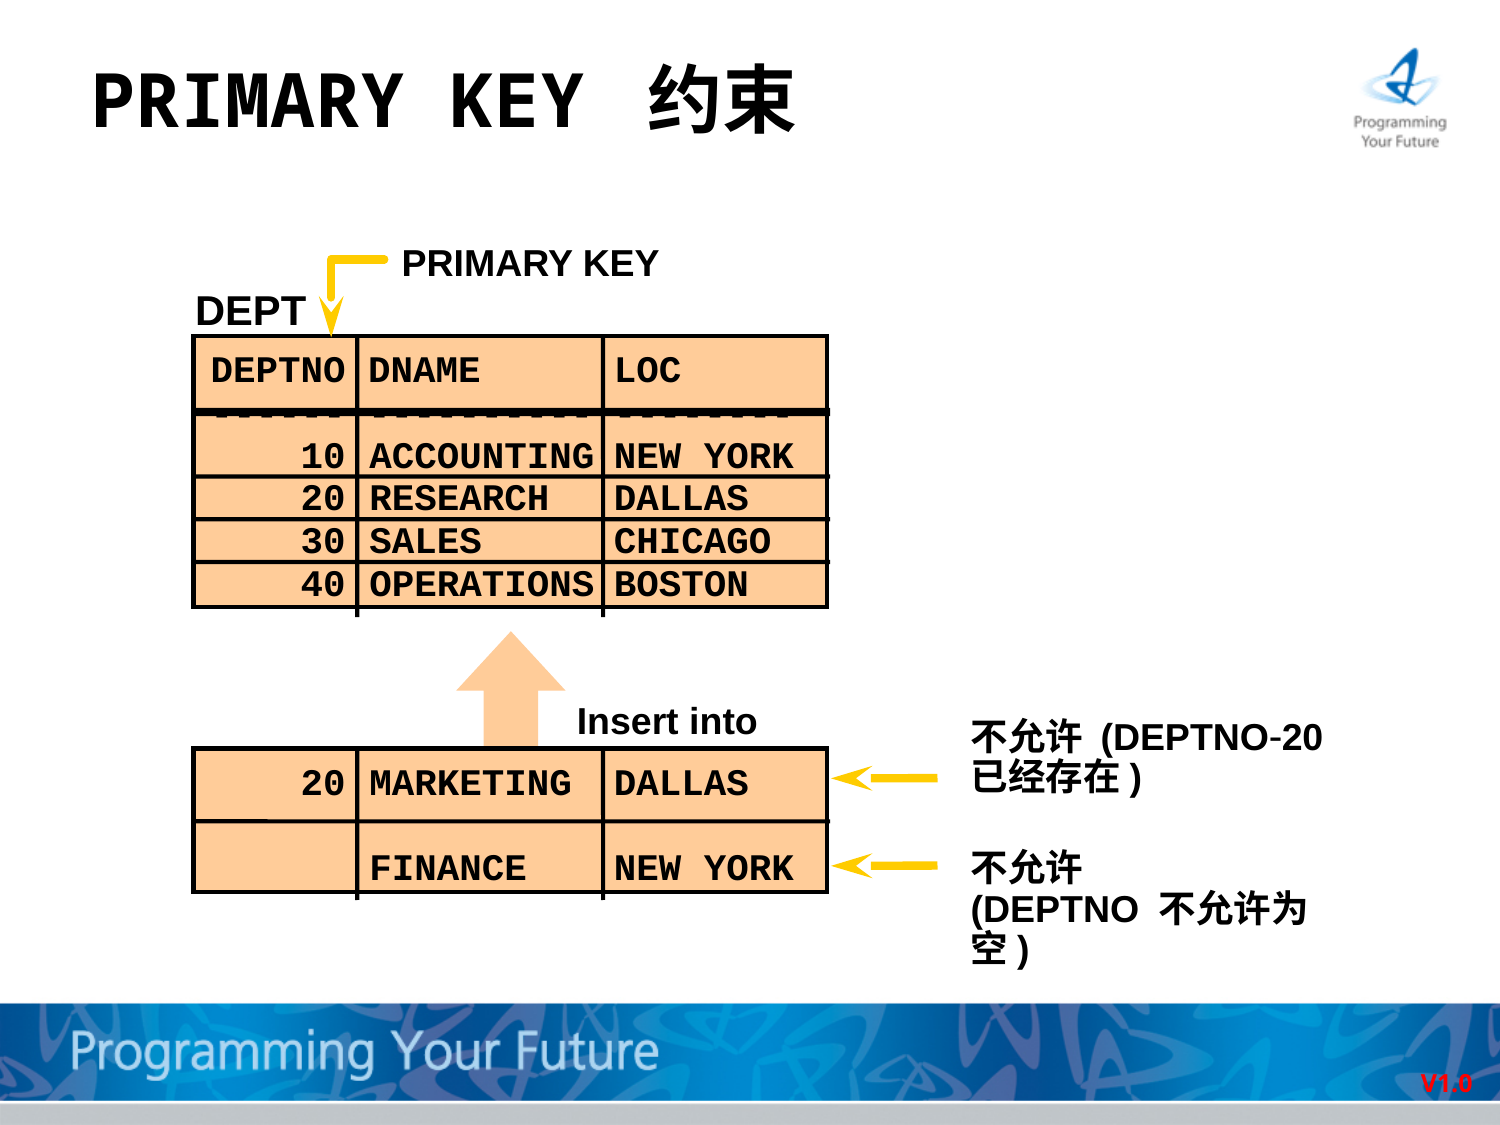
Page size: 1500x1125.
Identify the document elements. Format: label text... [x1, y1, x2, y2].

text_box DEPTNO DNAME LOC ------ ---------- -------- 10 ACCOUNTING NEW YORK 20 RESEARCH DALLAS 30 SALES CHICAGO 40 OPERATIONS BOSTON [604, 563, 825, 613]
text_box DEPT [179, 276, 334, 342]
text_box DEPTNO DNAME LOC ------ ---------- -------- 10 ACCOUNTING NEW YORK 20 RESEARCH DALLAS 30 SALES CHICAGO 40 OPERATIONS BOSTON [195, 562, 357, 613]
title PRIMARY KEY 约束 [74, 44, 1271, 162]
text_box DEPTNO DNAME LOC ------ ---------- -------- 10 ACCOUNTING NEW YORK 20 RESEARCH DALLAS 30 SALES CHICAGO 40 OPERATIONS BOSTON [358, 341, 603, 476]
text_box DEPTNO DNAME LOC ------ ---------- -------- 10 ACCOUNTING NEW YORK 20 RESEARCH DALLAS 30 SALES CHICAGO 40 OPERATIONS BOSTON [604, 520, 825, 562]
picture [1340, 42, 1461, 157]
text_box [358, 335, 603, 341]
text_box DEPTNO DNAME LOC ------ ---------- -------- 10 ACCOUNTING NEW YORK 20 RESEARCH DALLAS 30 SALES CHICAGO 40 OPERATIONS BOSTON [195, 520, 357, 561]
text_box DEPTNO DNAME LOC ------ ---------- -------- 10 ACCOUNTING NEW YORK 20 RESEARCH DALLAS 30 SALES CHICAGO 40 OPERATIONS BOSTON [604, 413, 825, 476]
text_box DEPTNO DNAME LOC ------ ---------- -------- 10 ACCOUNTING NEW YORK 20 RESEARCH DALLAS 30 SALES CHICAGO 40 OPERATIONS BOSTON [358, 477, 603, 519]
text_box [192, 630, 988, 901]
picture [0, 997, 1500, 1125]
text_box PRIMARY KEY [386, 236, 869, 292]
text_box DEPTNO DNAME LOC ------ ---------- -------- 10 ACCOUNTING NEW YORK 20 RESEARCH DALLAS 30 SALES CHICAGO 40 OPERATIONS BOSTON [604, 477, 825, 519]
text_box DEPTNO DNAME LOC ------ ---------- -------- 10 ACCOUNTING NEW YORK 20 RESEARCH DALLAS 30 SALES CHICAGO 40 OPERATIONS BOSTON [604, 341, 825, 412]
text_box DEPTNO DNAME LOC ------ ---------- -------- 10 ACCOUNTING NEW YORK 20 RESEARCH DALLAS 30 SALES CHICAGO 40 OPERATIONS BOSTON [195, 341, 357, 411]
text_box [334, 335, 357, 341]
text_box DEPTNO DNAME LOC ------ ---------- -------- 10 ACCOUNTING NEW YORK 20 RESEARCH DALLAS 30 SALES CHICAGO 40 OPERATIONS BOSTON [195, 477, 357, 519]
text_box DEPTNO DNAME LOC ------ ---------- -------- 10 ACCOUNTING NEW YORK 20 RESEARCH DALLAS 30 SALES CHICAGO 40 OPERATIONS BOSTON [358, 520, 603, 613]
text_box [830, 710, 1382, 941]
text_box [324, 259, 385, 338]
text_box [604, 335, 828, 412]
text_box DEPTNO DNAME LOC ------ ---------- -------- 10 ACCOUNTING NEW YORK 20 RESEARCH DALLAS 30 SALES CHICAGO 40 OPERATIONS BOSTON [195, 412, 357, 476]
